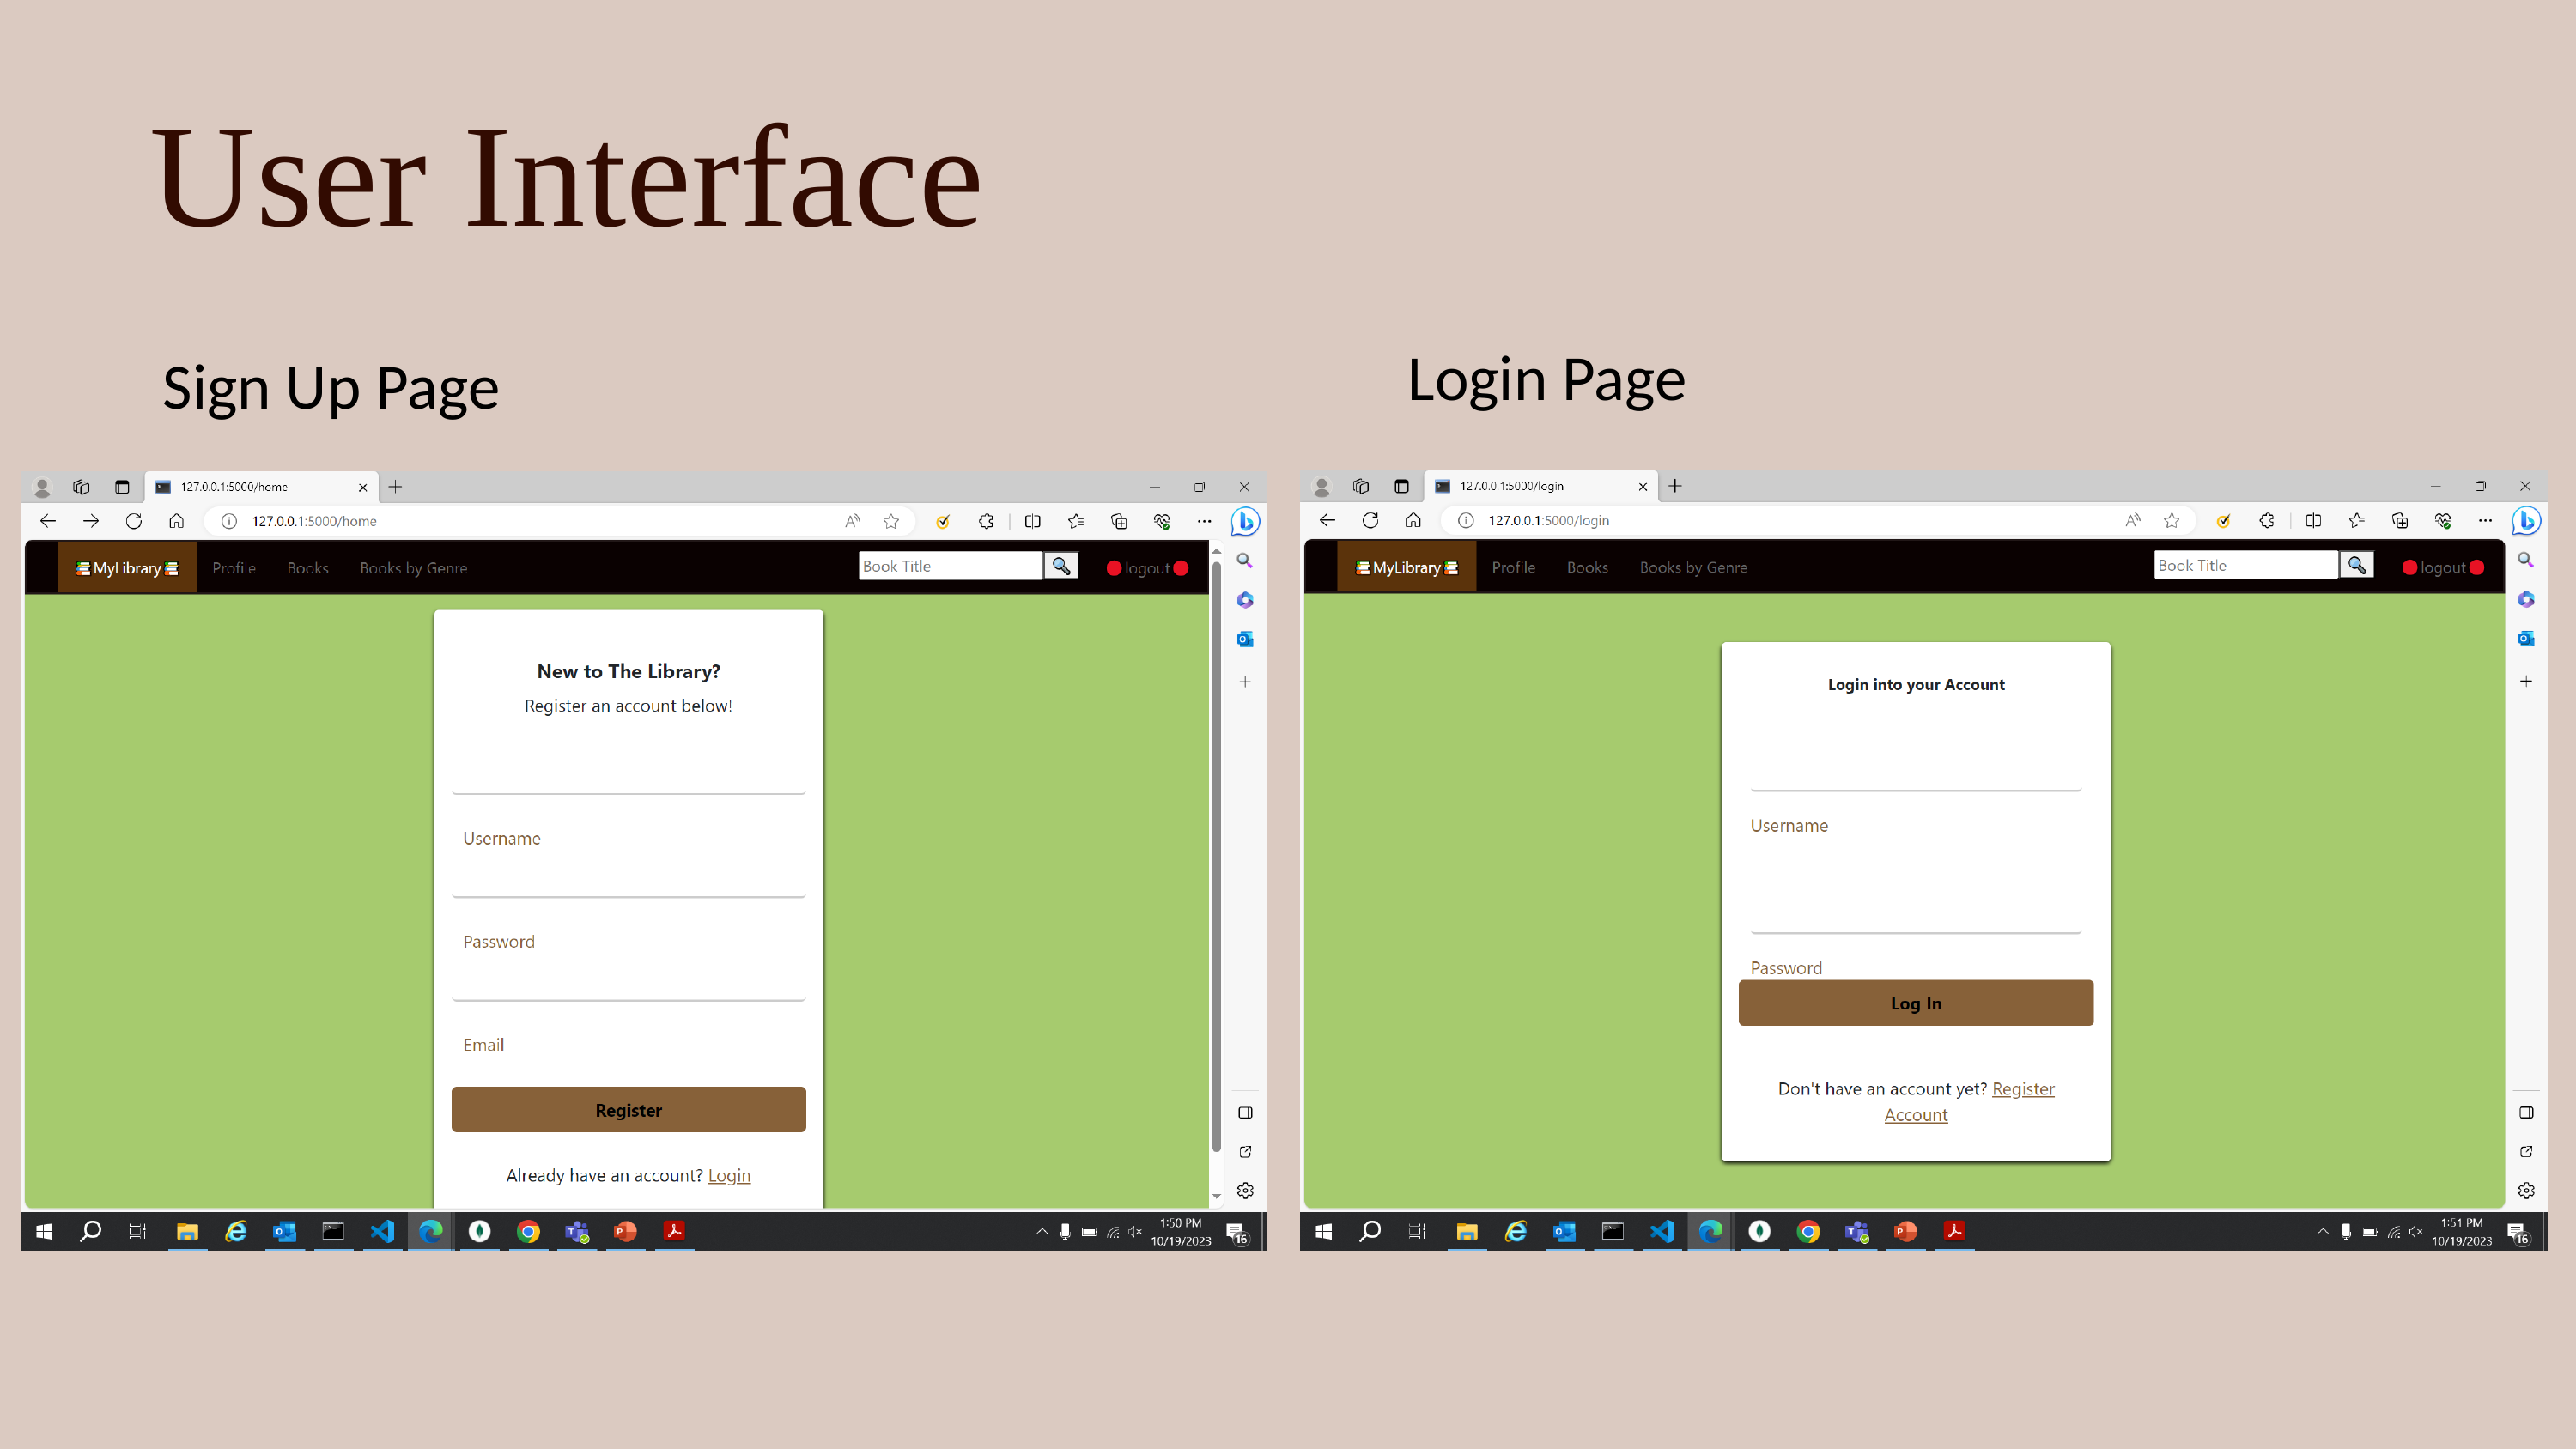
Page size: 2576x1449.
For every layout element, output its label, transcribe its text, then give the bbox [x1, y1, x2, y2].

picture [1300, 470, 2548, 1251]
text_box User Interface [149, 79, 1689, 256]
picture [21, 471, 1267, 1251]
text_box Sign Up Page [149, 337, 837, 428]
text_box Login Page [1395, 329, 2082, 420]
